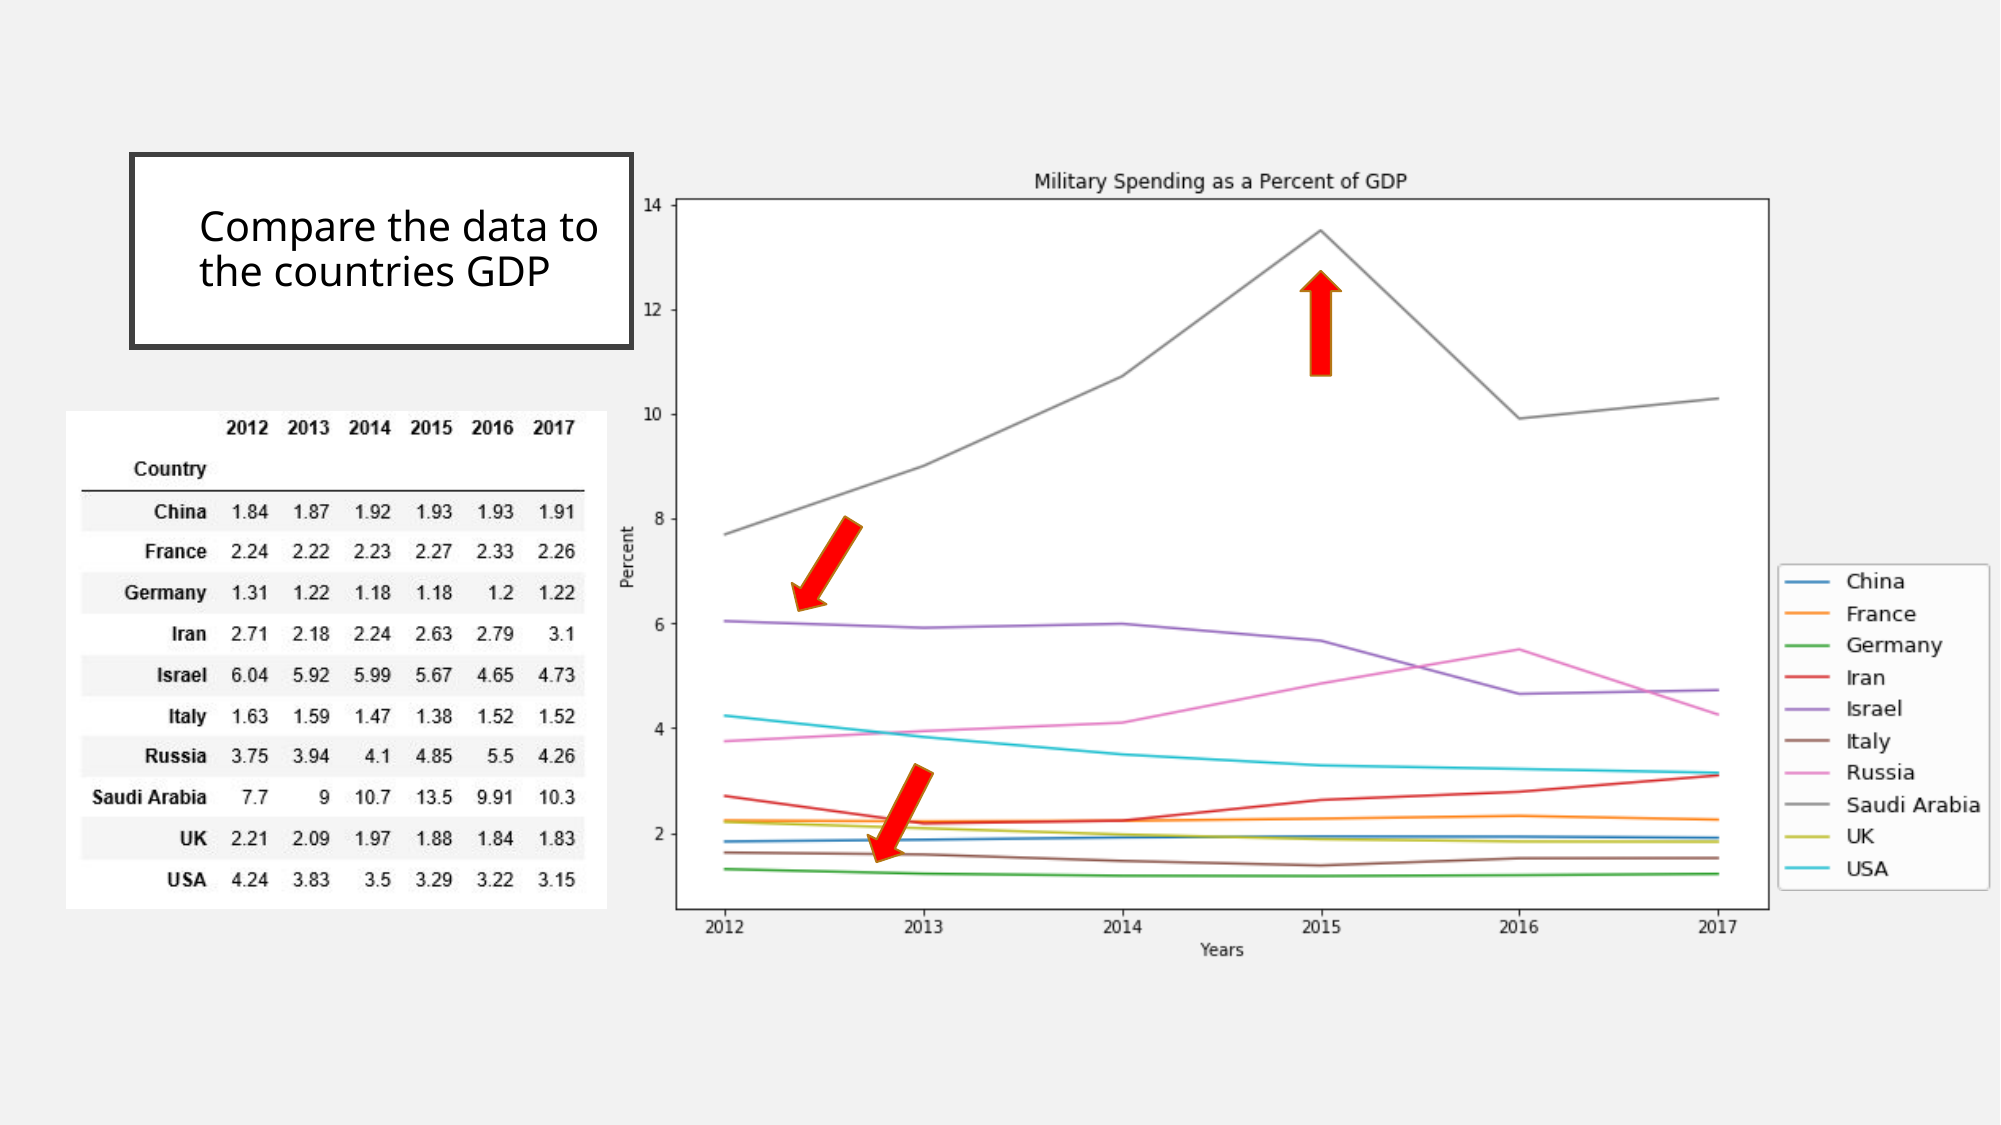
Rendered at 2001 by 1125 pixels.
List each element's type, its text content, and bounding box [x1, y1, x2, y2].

title Compare the data to the countries GDP [129, 152, 634, 350]
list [66, 411, 607, 909]
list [609, 161, 2000, 971]
